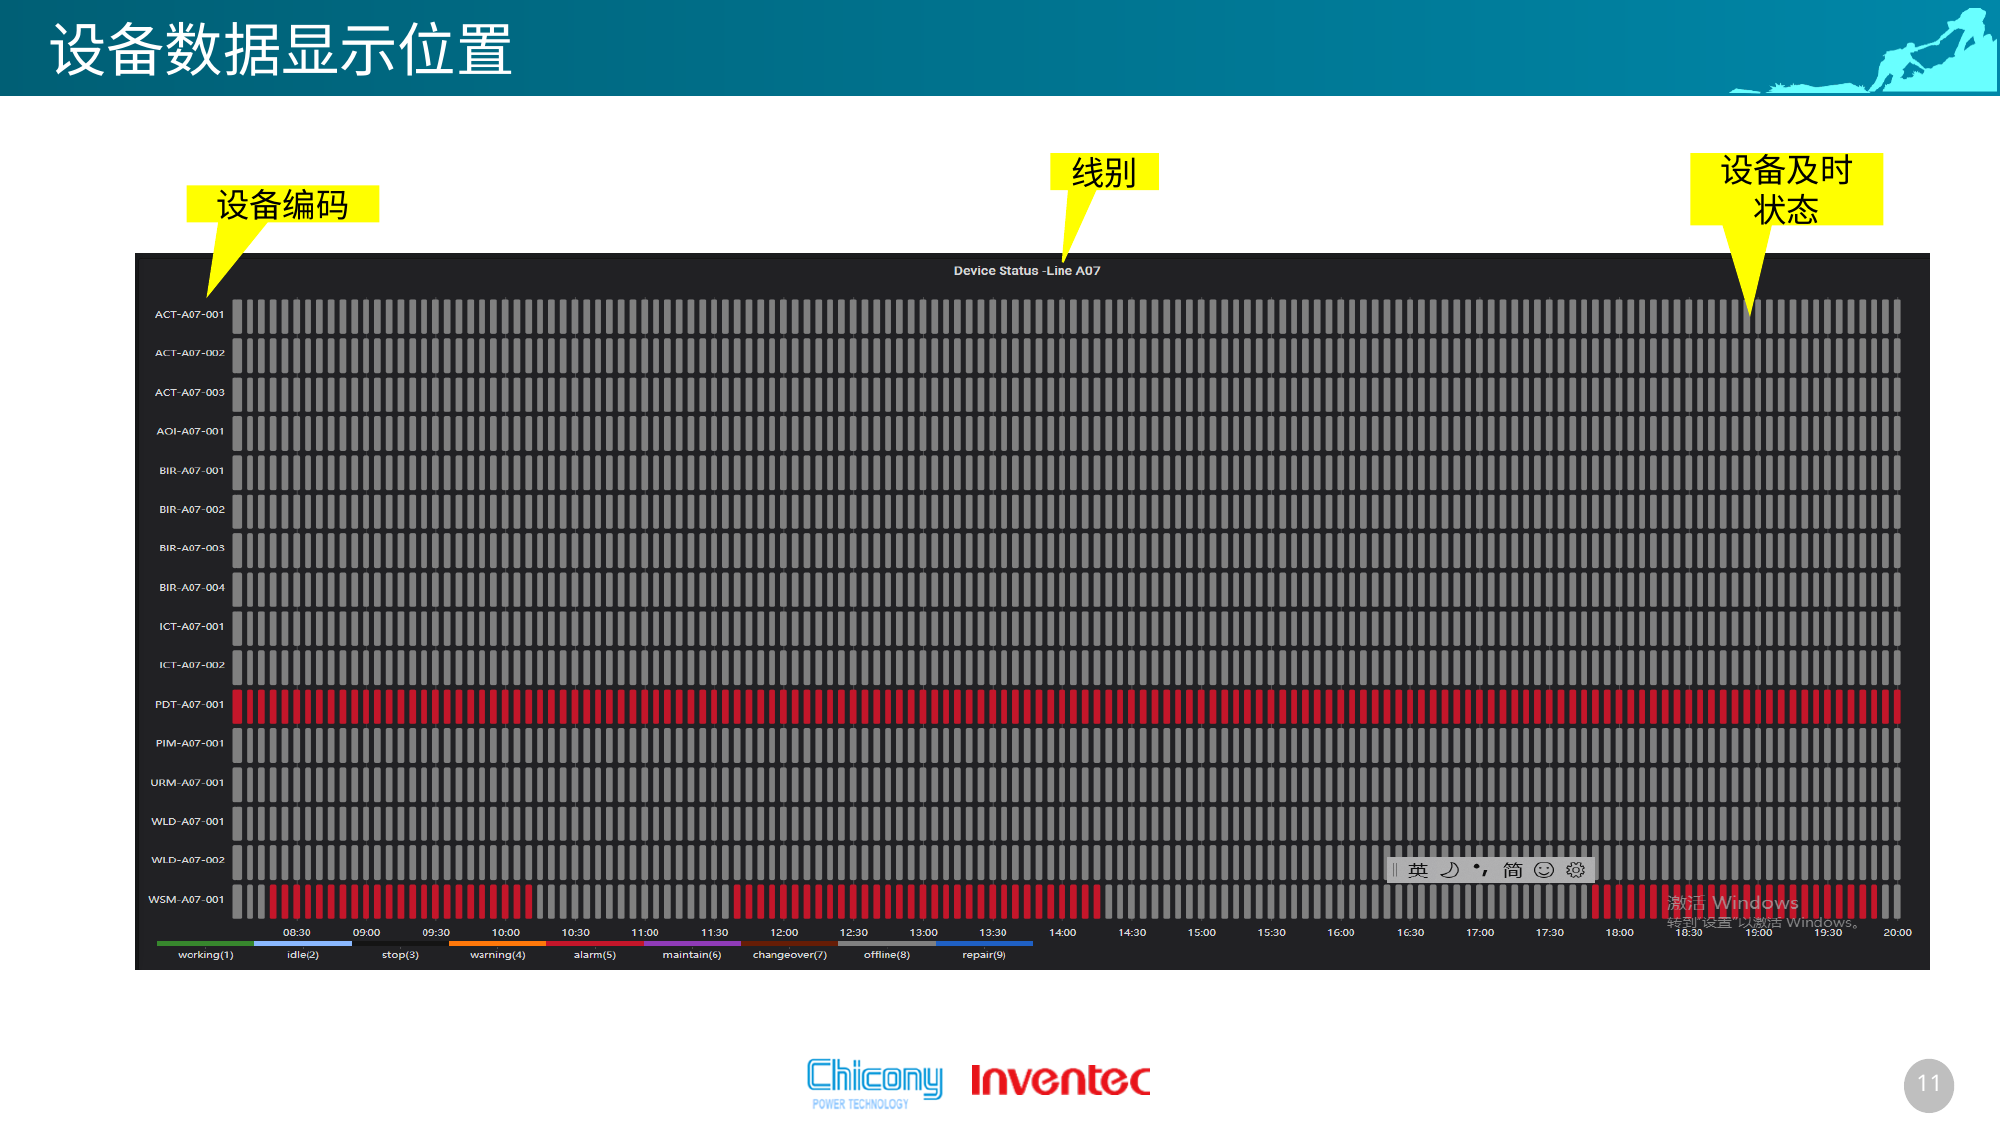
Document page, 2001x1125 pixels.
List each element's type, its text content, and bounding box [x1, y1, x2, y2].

text_box 设备编码 [186, 185, 380, 253]
picture [972, 1065, 1150, 1095]
title 设备数据显示位置 [33, 13, 535, 93]
picture [802, 1050, 946, 1110]
text_box 设备及时状态 [1690, 153, 1884, 253]
picture [135, 253, 1930, 970]
text_box 线别 [1050, 153, 1159, 253]
